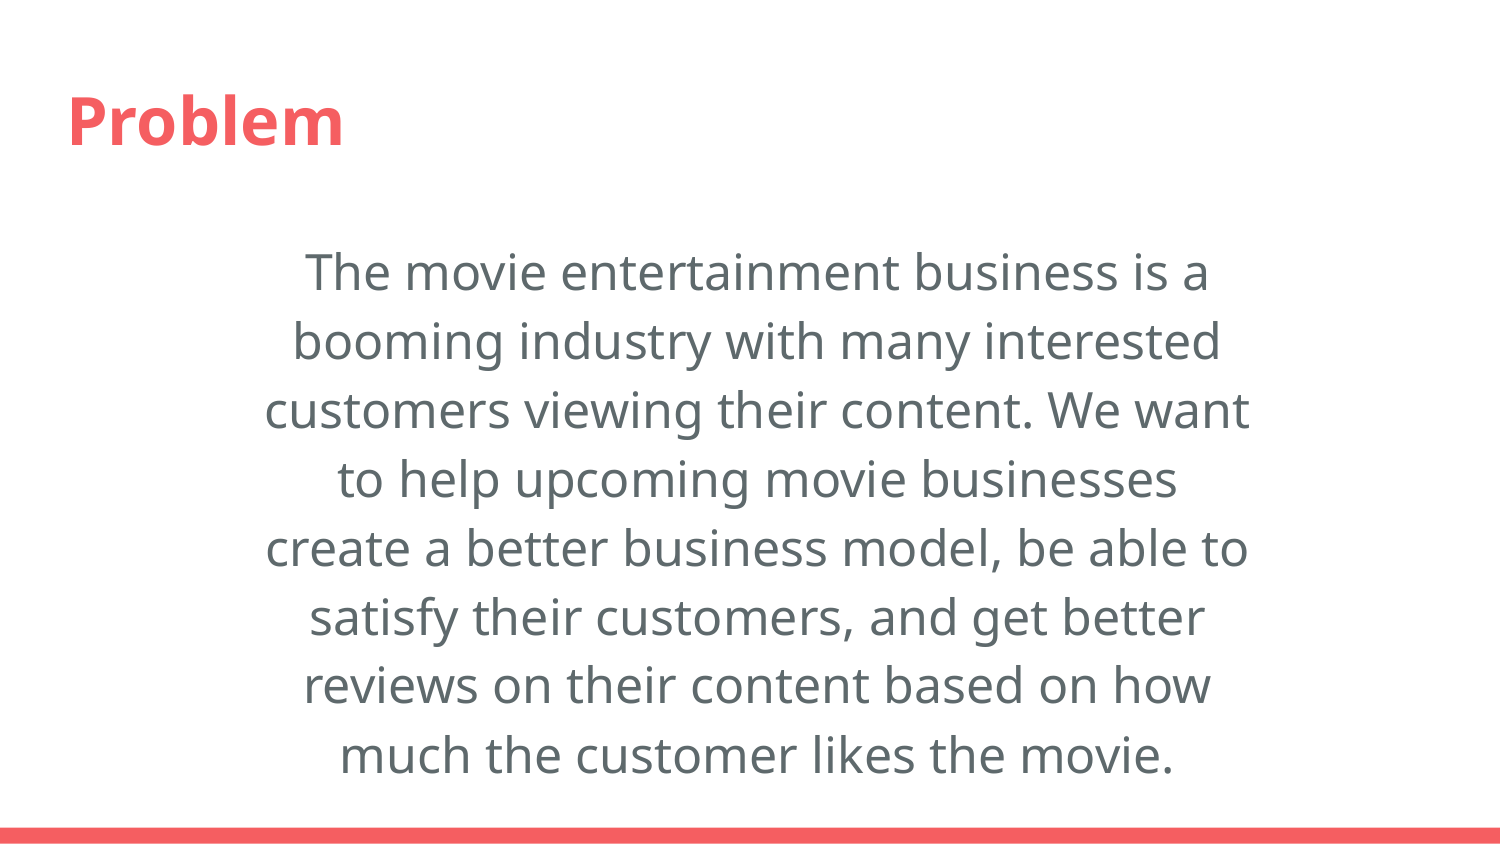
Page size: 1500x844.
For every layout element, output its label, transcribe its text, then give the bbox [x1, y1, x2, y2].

list The movie entertainment business is a booming industry with many interested customers viewing their content. We want to help upcoming movie businesses create a better business model, be able to satisfy their customers, and get better reviews on their content based on how much the customer likes the movie. [244, 216, 1272, 773]
title Problem [51, 64, 1449, 167]
